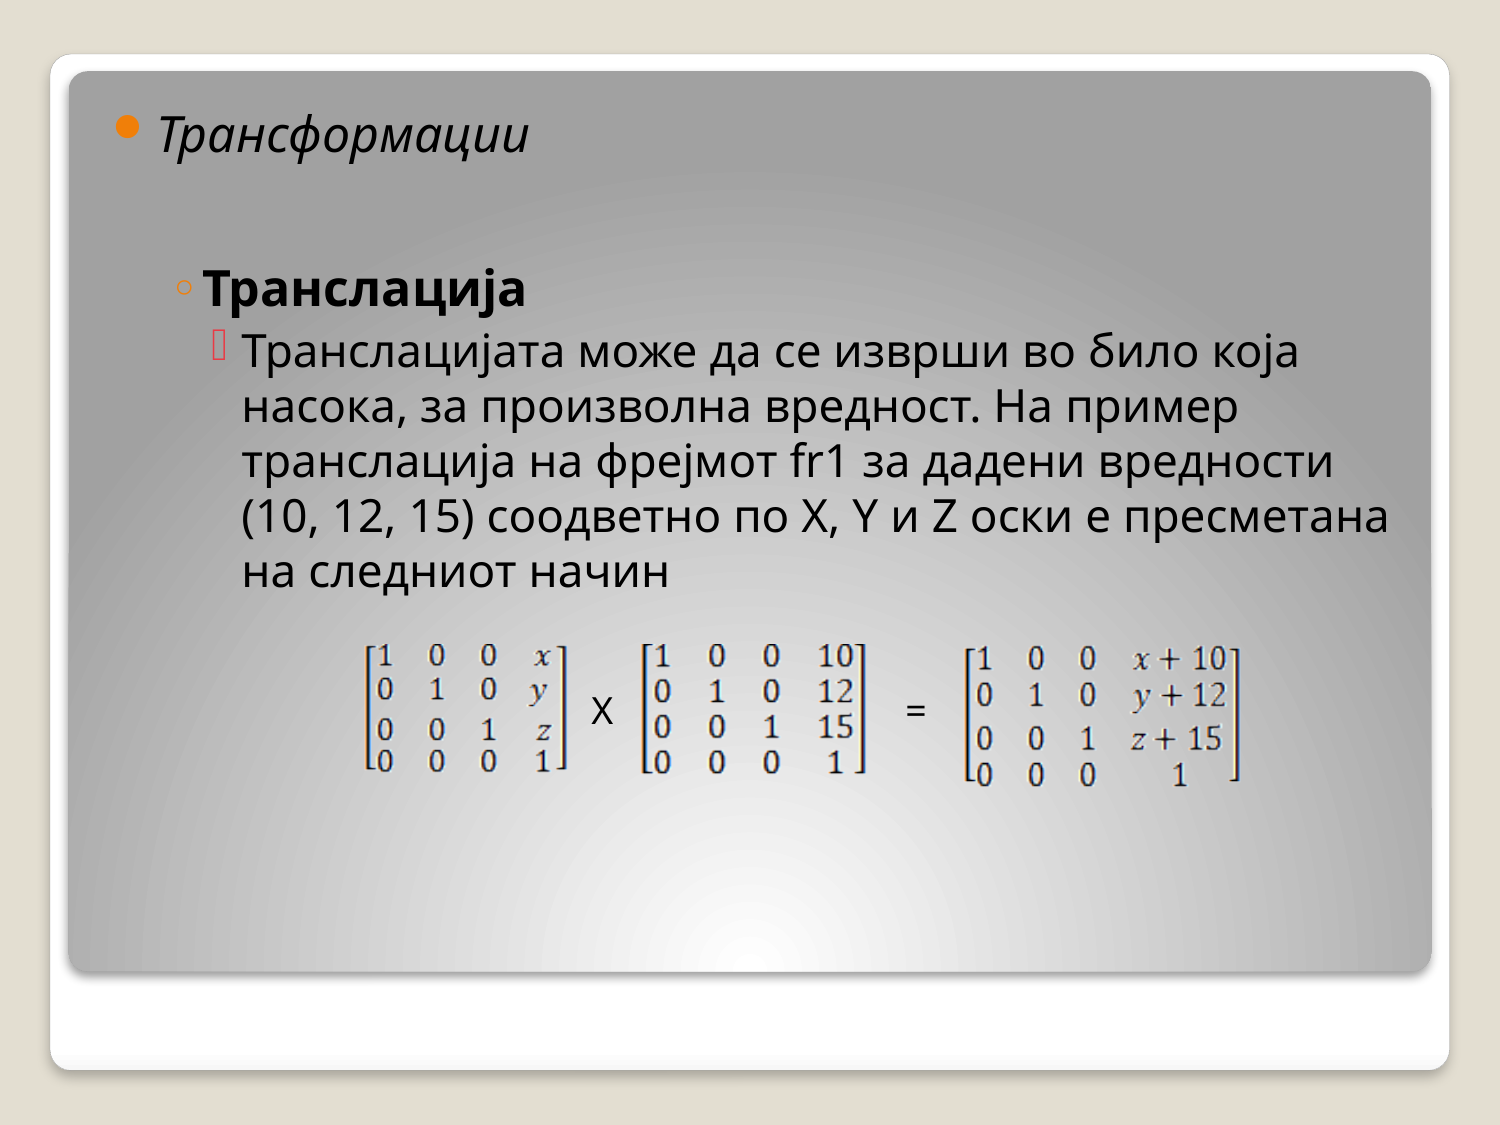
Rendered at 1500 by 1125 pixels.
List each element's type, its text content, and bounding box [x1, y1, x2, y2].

picture [632, 644, 870, 785]
text_box = [890, 679, 941, 740]
picture [948, 644, 1243, 798]
picture [362, 644, 571, 785]
list Трансформации Транслација Транслацијата може да се изврши во било која насока, за произволна вредност. На пример транслација на фрејмот fr1 за дадени вредности (10, 12, 15) соодветно по X, Y и Z оски е пресметана на следниот начин [82, 86, 1425, 950]
text_box X [577, 679, 625, 740]
